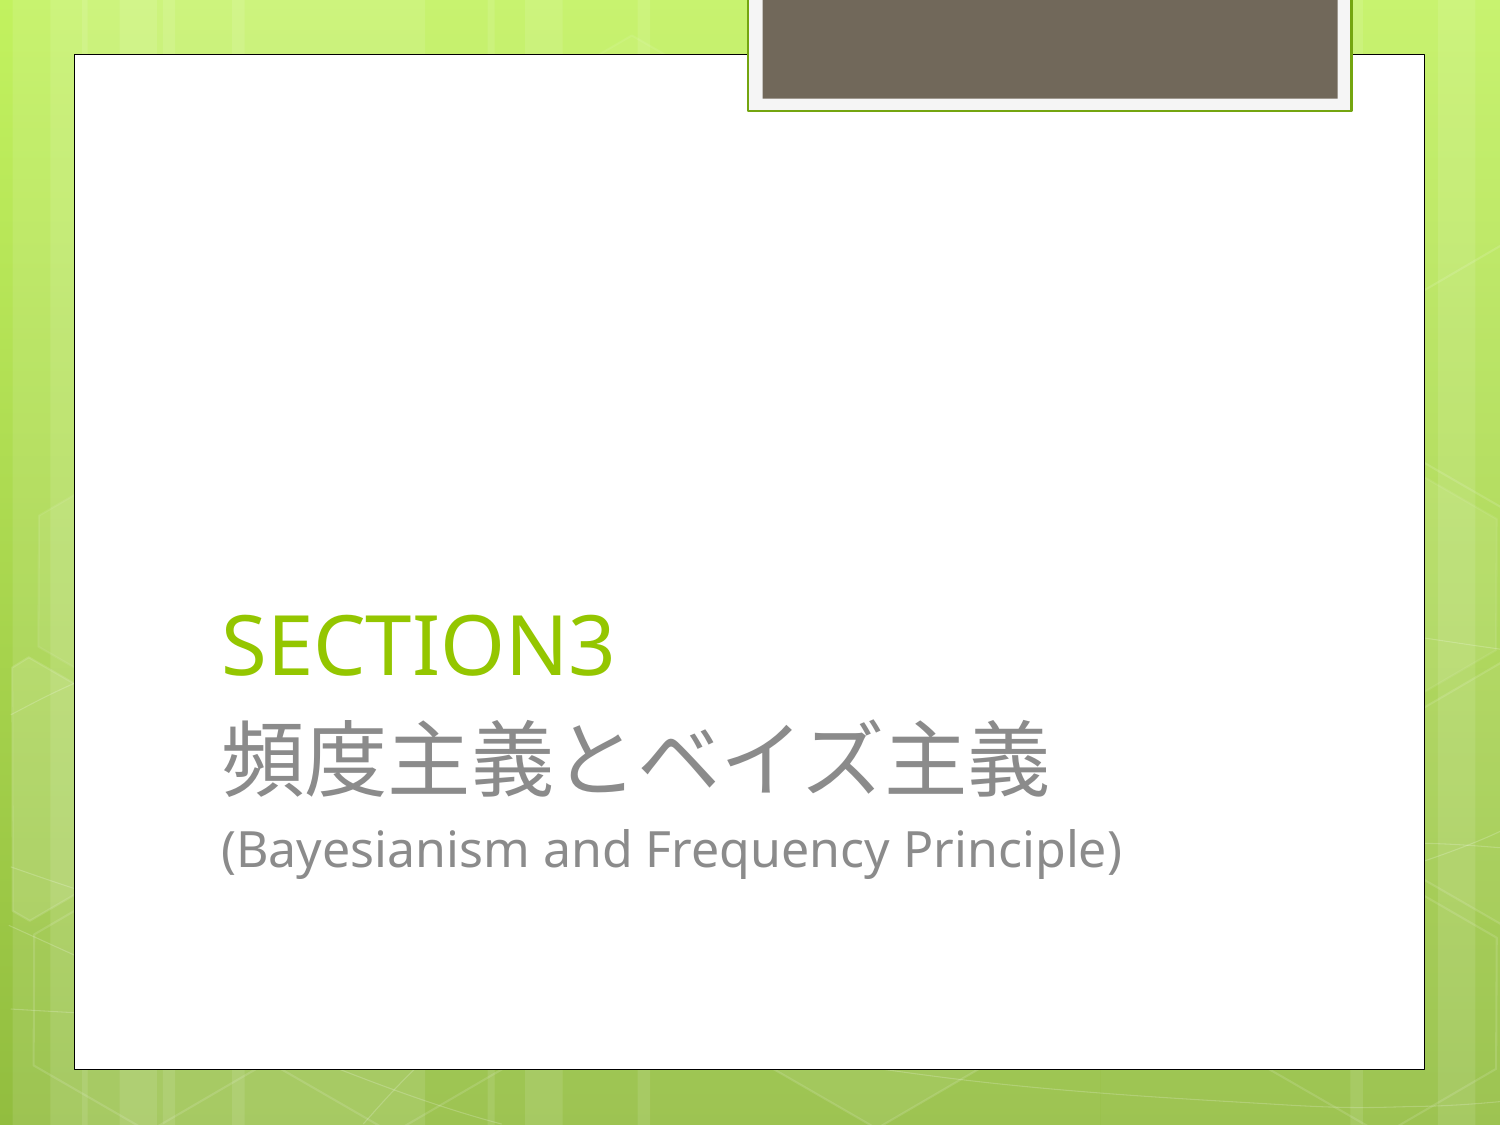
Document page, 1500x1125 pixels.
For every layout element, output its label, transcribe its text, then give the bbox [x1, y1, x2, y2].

list 頻度主義とベイズ主義 (Bayesianism and Frequency Principle) [206, 699, 1296, 950]
title SECTION3 [206, 475, 1296, 699]
